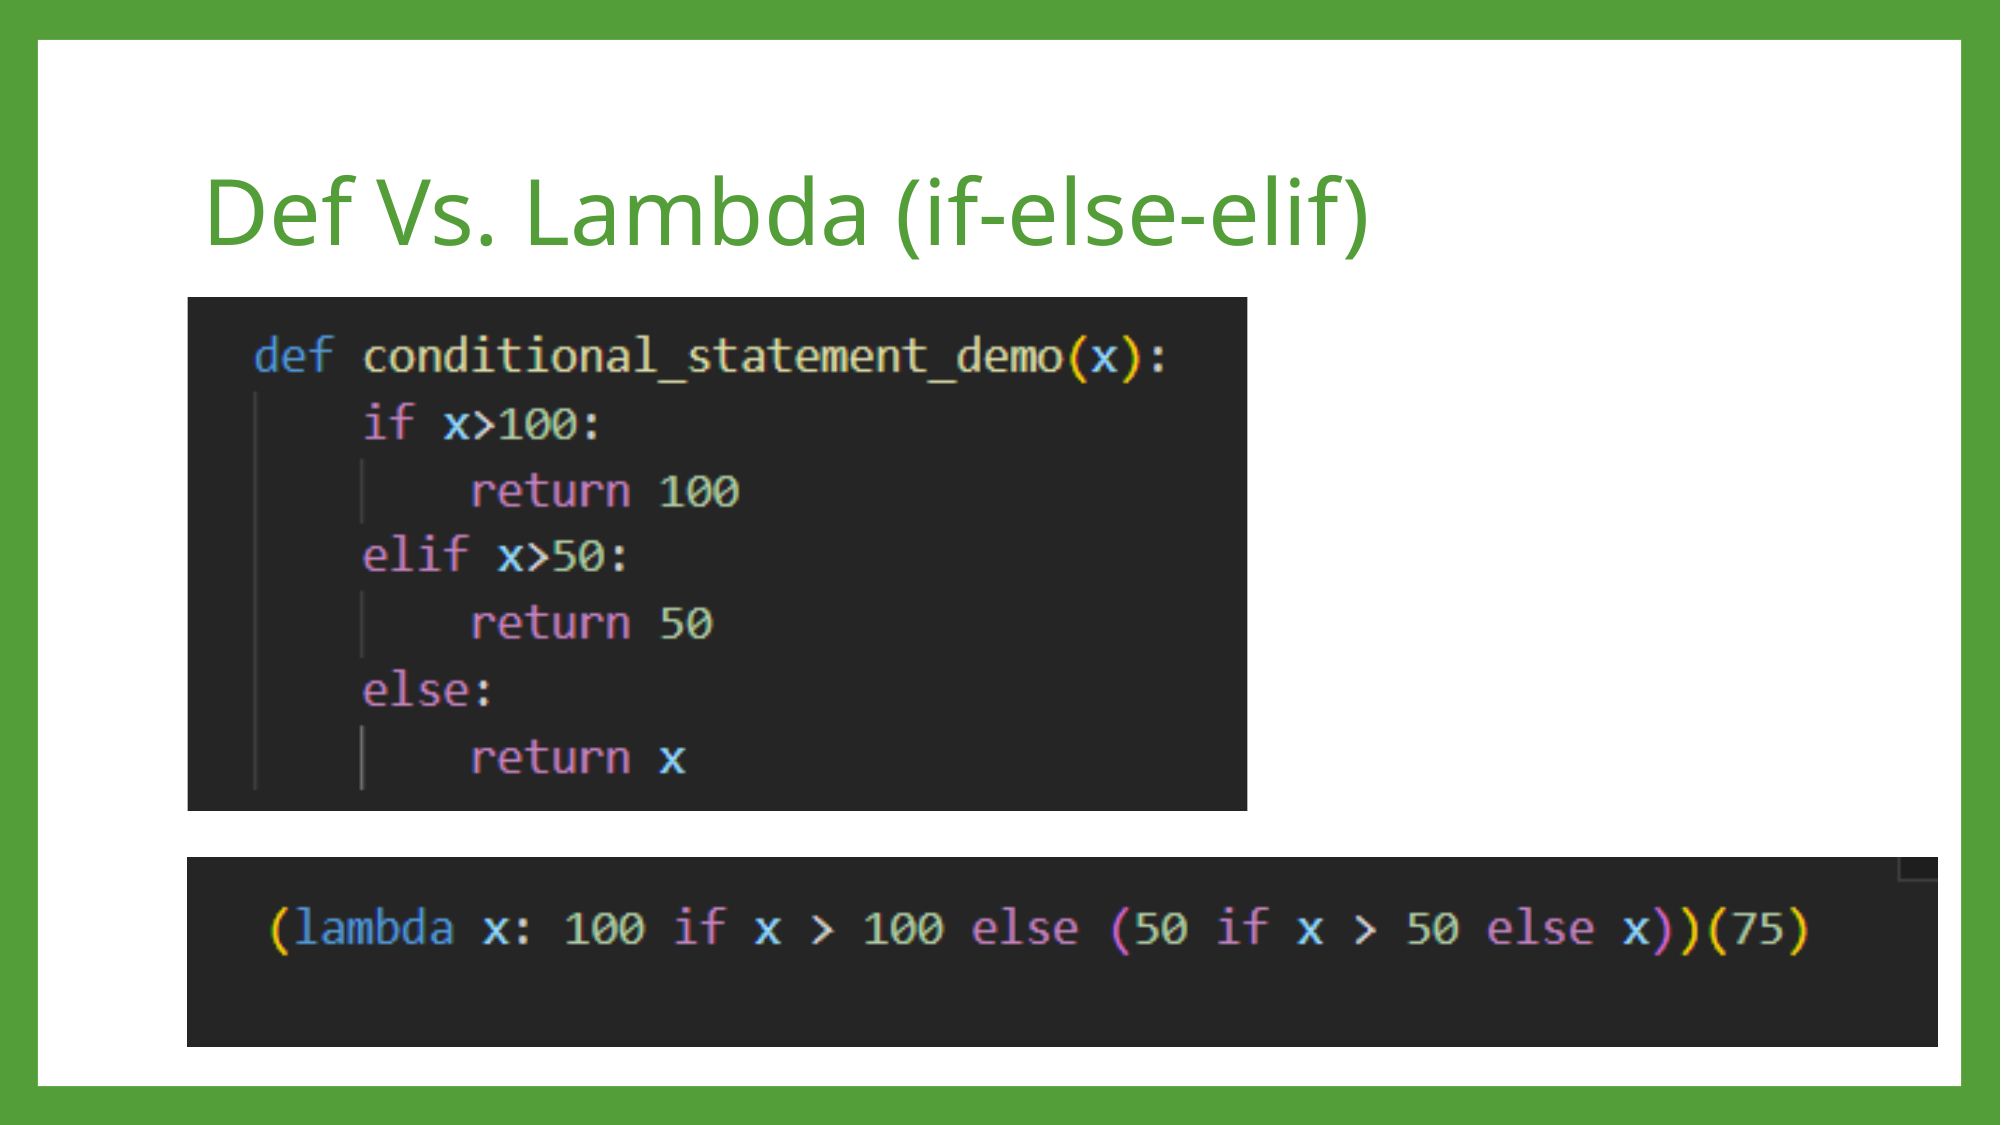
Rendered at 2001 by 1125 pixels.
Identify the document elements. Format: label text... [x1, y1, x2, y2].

title Def Vs. Lambda (if-else-elif) [187, 104, 1808, 327]
picture [187, 857, 1938, 1047]
picture [187, 297, 1248, 811]
